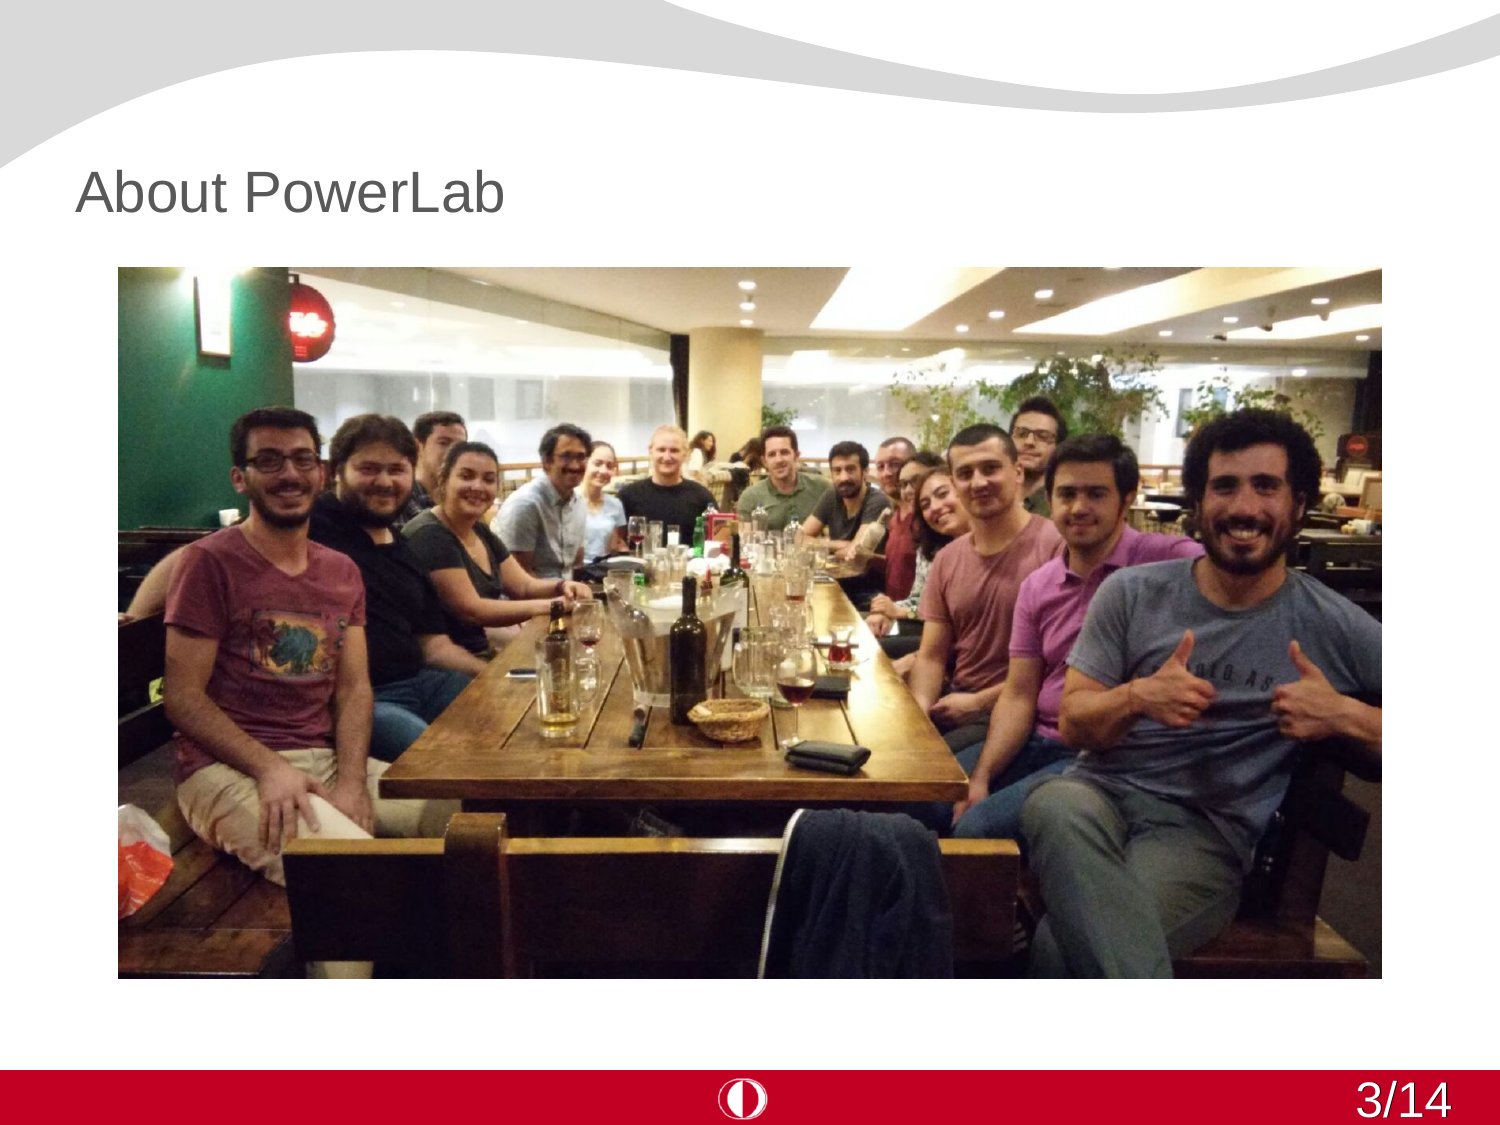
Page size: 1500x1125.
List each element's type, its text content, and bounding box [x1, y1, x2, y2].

picture [713, 1078, 781, 1122]
title About PowerLab [75, 55, 1425, 224]
picture [117, 266, 1383, 979]
